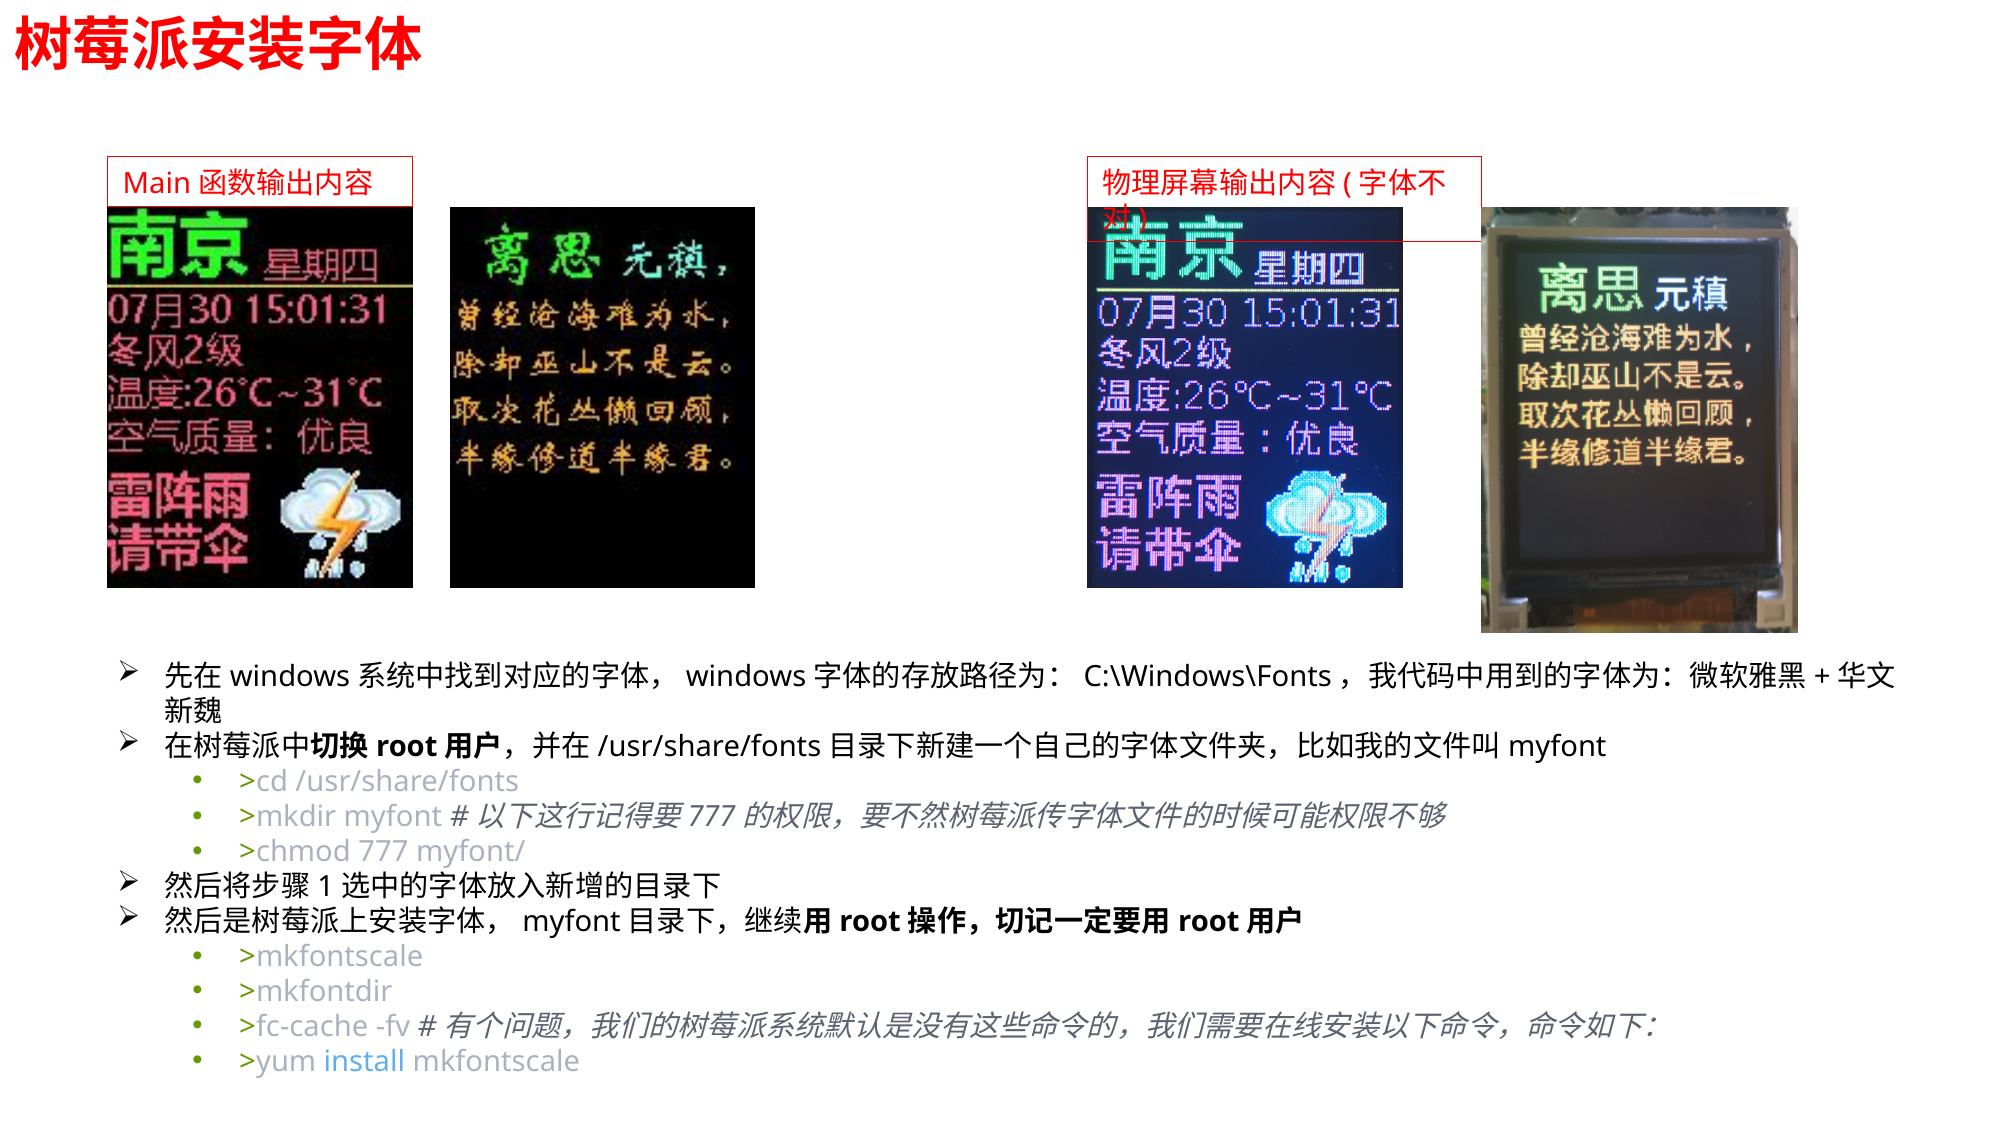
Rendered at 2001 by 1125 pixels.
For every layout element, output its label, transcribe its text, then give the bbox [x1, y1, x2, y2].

text_box 物理屏幕输出内容(字体不对) [1087, 156, 1482, 242]
picture [107, 207, 413, 588]
picture [1087, 207, 1404, 588]
text_box 先在windows系统中找到对应的字体，windows字体的存放路径为：C:\Windows\Fonts，我代码中用到的字体为：微软雅黑+华文新魏 在树莓派中切换root用户，并在/usr/share/fonts目录下新建一个自己的字体文件夹，比如我的文件叫myfont >cd /usr/share/fonts >mkdir myfont #以下这行记得要777的权限，要不然树莓派传字体文件的时候可能权限不够 >chmod 777 myfont/ 然后将步骤1选中的字体放入新增的目录下 然后是树莓派上安装字体，myfont目录下，继续用root操作，切记一定要用root用户 >mkfontscale >mkfontdir >fc-cache -fv #有个问题，我们的树莓派系统默认是没有这些命令的，我们需要在线安装以下命令，命令如下： >yum install mkfontscale [102, 650, 1935, 1085]
text_box Main函数输出内容 [107, 156, 413, 207]
text_box 树莓派安装字体 [0, 0, 1530, 85]
picture [1481, 207, 1798, 633]
picture [449, 207, 755, 588]
